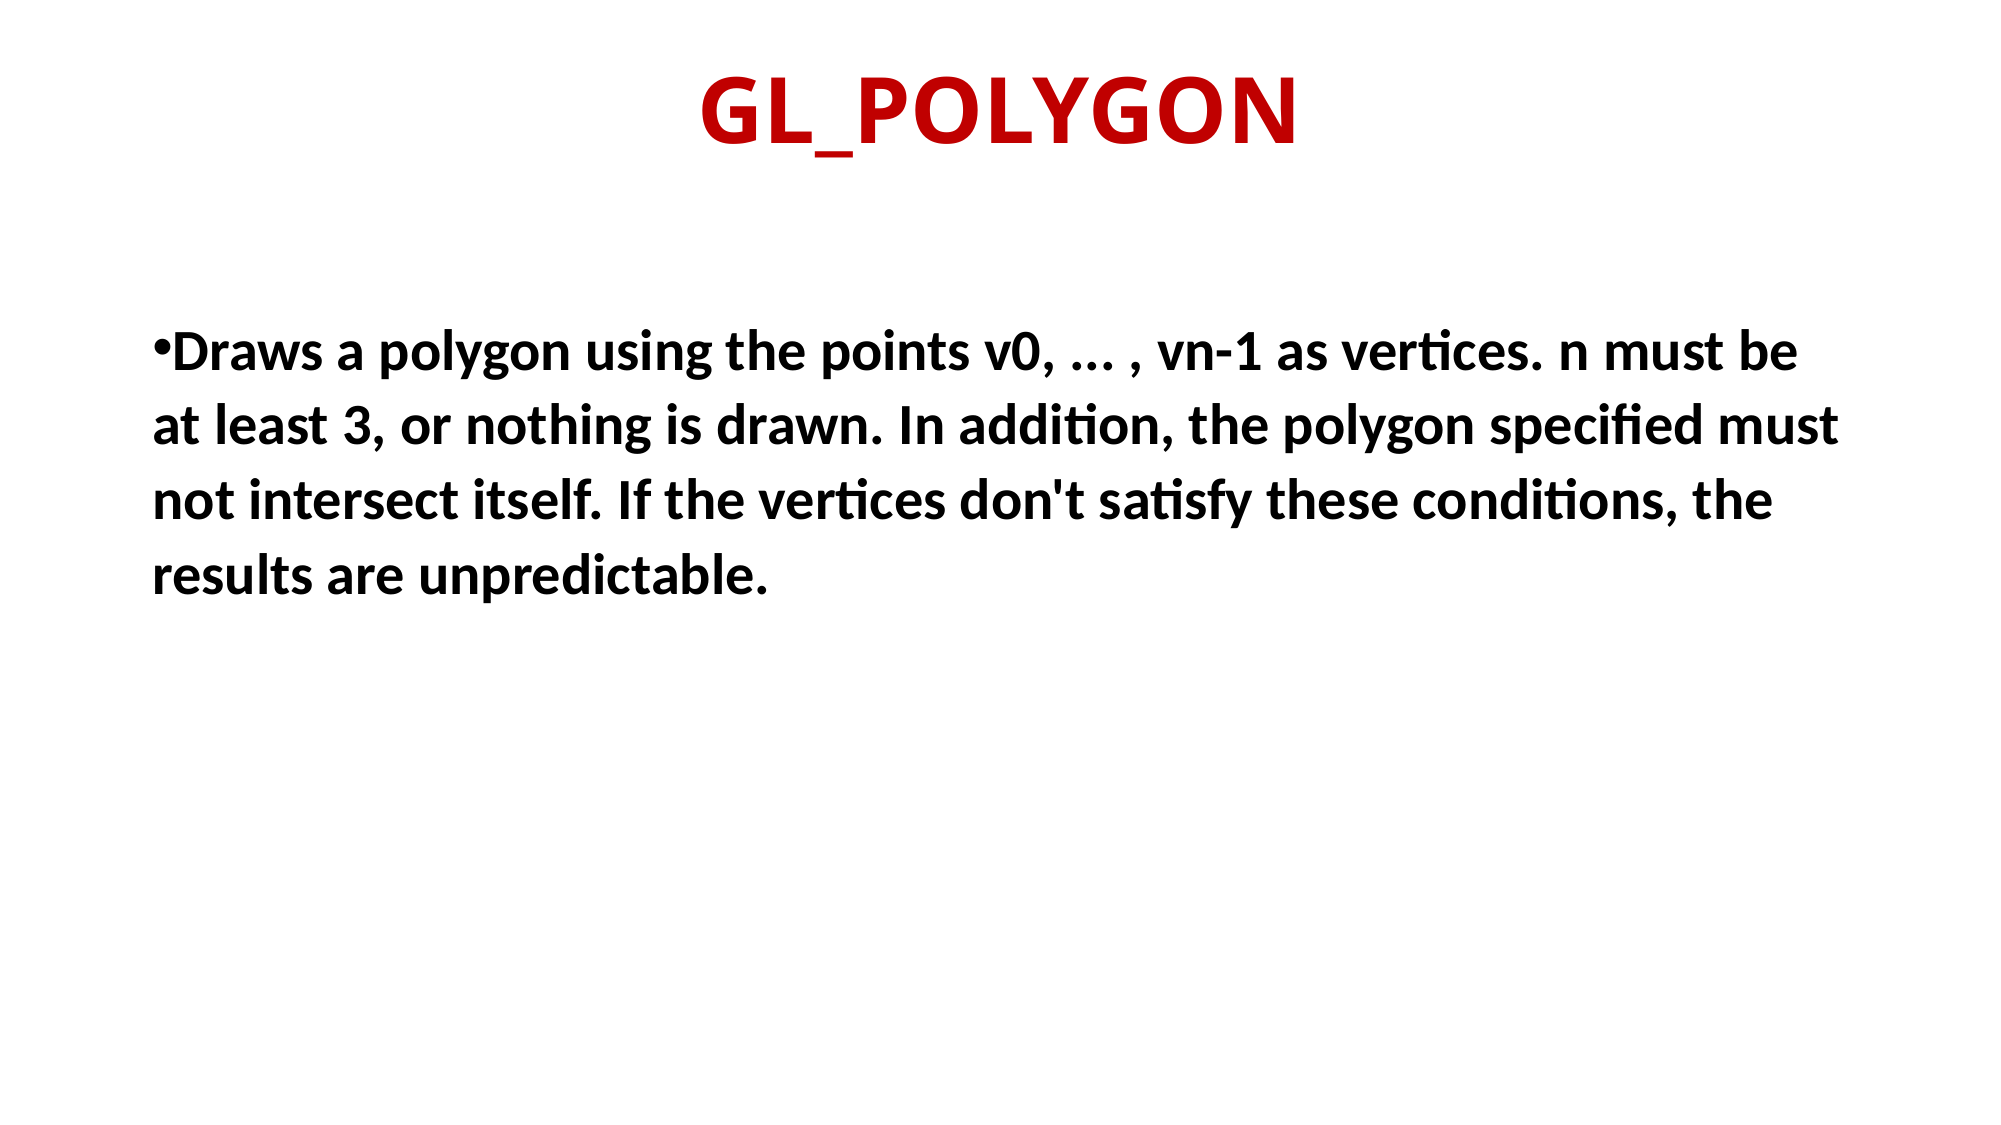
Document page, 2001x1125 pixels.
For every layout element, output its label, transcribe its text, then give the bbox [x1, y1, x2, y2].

list Draws a polygon using the points v0, ... , vn-1 as vertices. n must be at least 3, or nothing is drawn. In addition, the polygon specified must not intersect itself. If the vertices don't satisfy these conditions, the results are unpredictable. [137, 299, 1863, 1014]
title GL_POLYGON [137, 59, 1863, 278]
